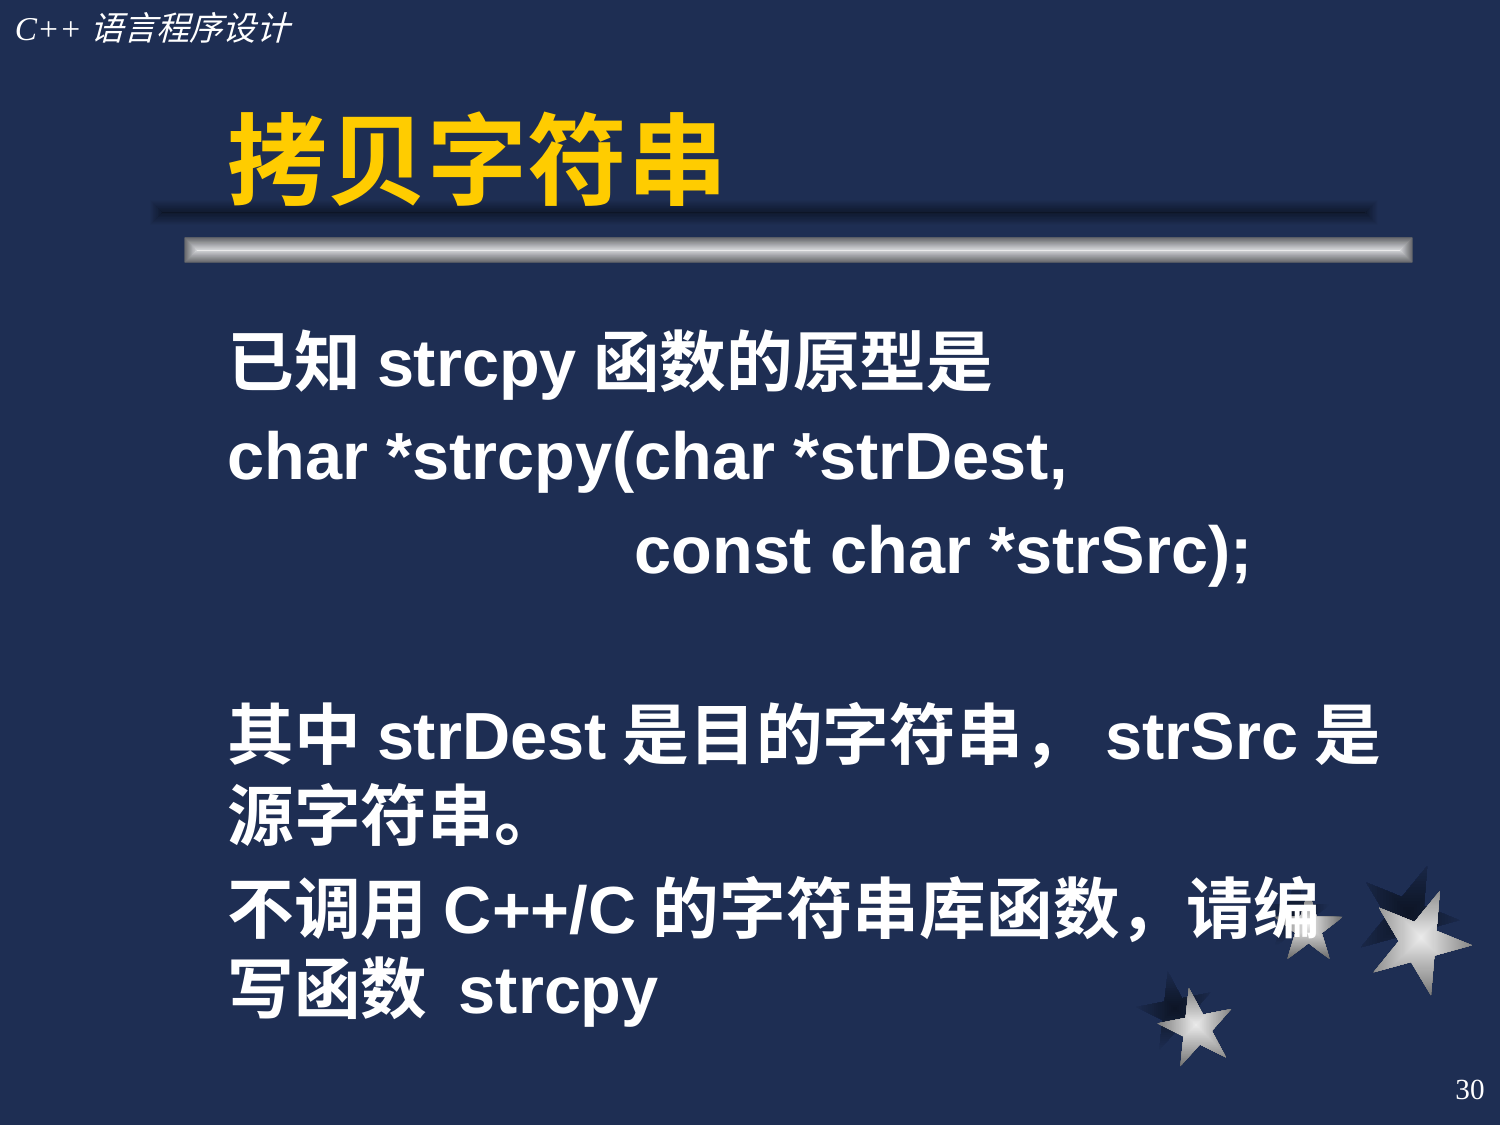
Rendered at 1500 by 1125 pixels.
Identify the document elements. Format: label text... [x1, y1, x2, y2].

slide_number 30 [1187, 1049, 1500, 1125]
list 已知strcpy函数的原型是 char *strcpy(char *strDest, const char *strSrc); 其中strDest是目的字符串，strSrc是源字符串。 不调用C++/C的字符串库函数，请编写函数 strcpy [212, 312, 1401, 1071]
title 拷贝字符串 [212, 37, 1388, 226]
